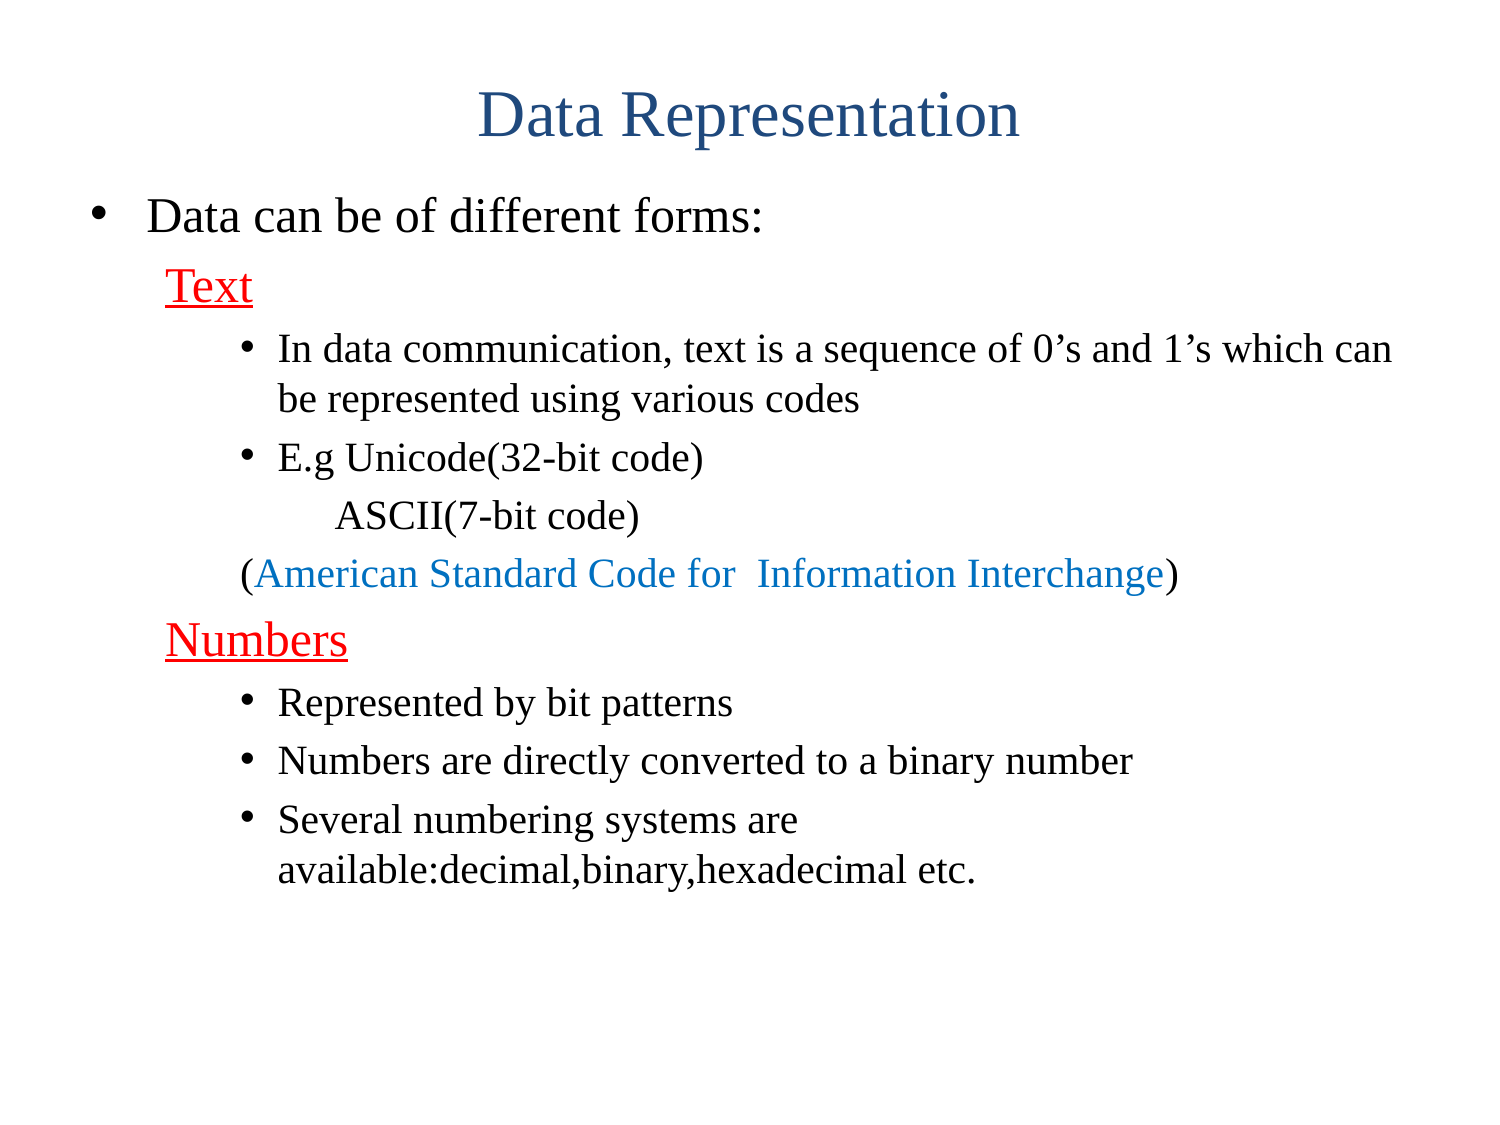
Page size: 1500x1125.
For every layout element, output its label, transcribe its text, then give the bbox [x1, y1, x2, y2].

list Data can be of different forms: Text In data communication, text is a sequence of 0’s and 1’s which can be represented using various codes E.g Unicode(32-bit code) ASCII(7-bit code) (American Standard Code for Information Interchange) Numbers Represented by bit patterns Numbers are directly converted to a binary number Several numbering systems are available:decimal,binary,hexadecimal etc. [75, 174, 1425, 1005]
title Data Representation [75, 45, 1425, 174]
